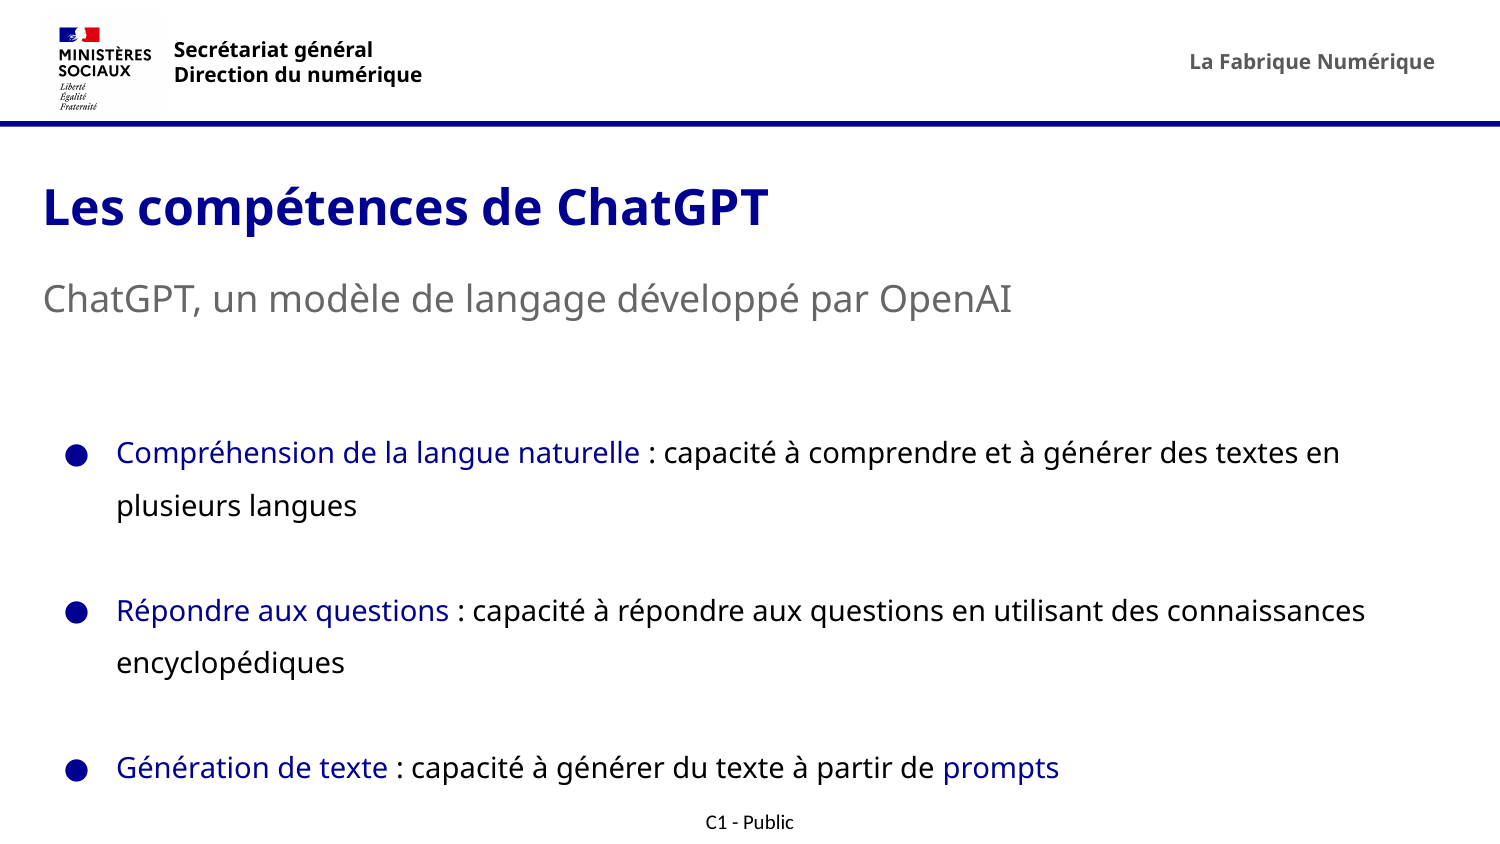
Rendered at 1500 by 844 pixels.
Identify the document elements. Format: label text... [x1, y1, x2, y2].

list Compréhension de la langue naturelle : capacité à comprendre et à générer des textes en plusieurs langues Répondre aux questions : capacité à répondre aux questions en utilisant des connaissances encyclopédiques Génération de texte : capacité à générer du texte à partir de prompts [26, 402, 1474, 844]
subtitle ChatGPT, un modèle de langage développé par OpenAI [27, 257, 1219, 337]
title Les compétences de ChatGPT [27, 160, 1426, 255]
picture [45, 13, 162, 121]
